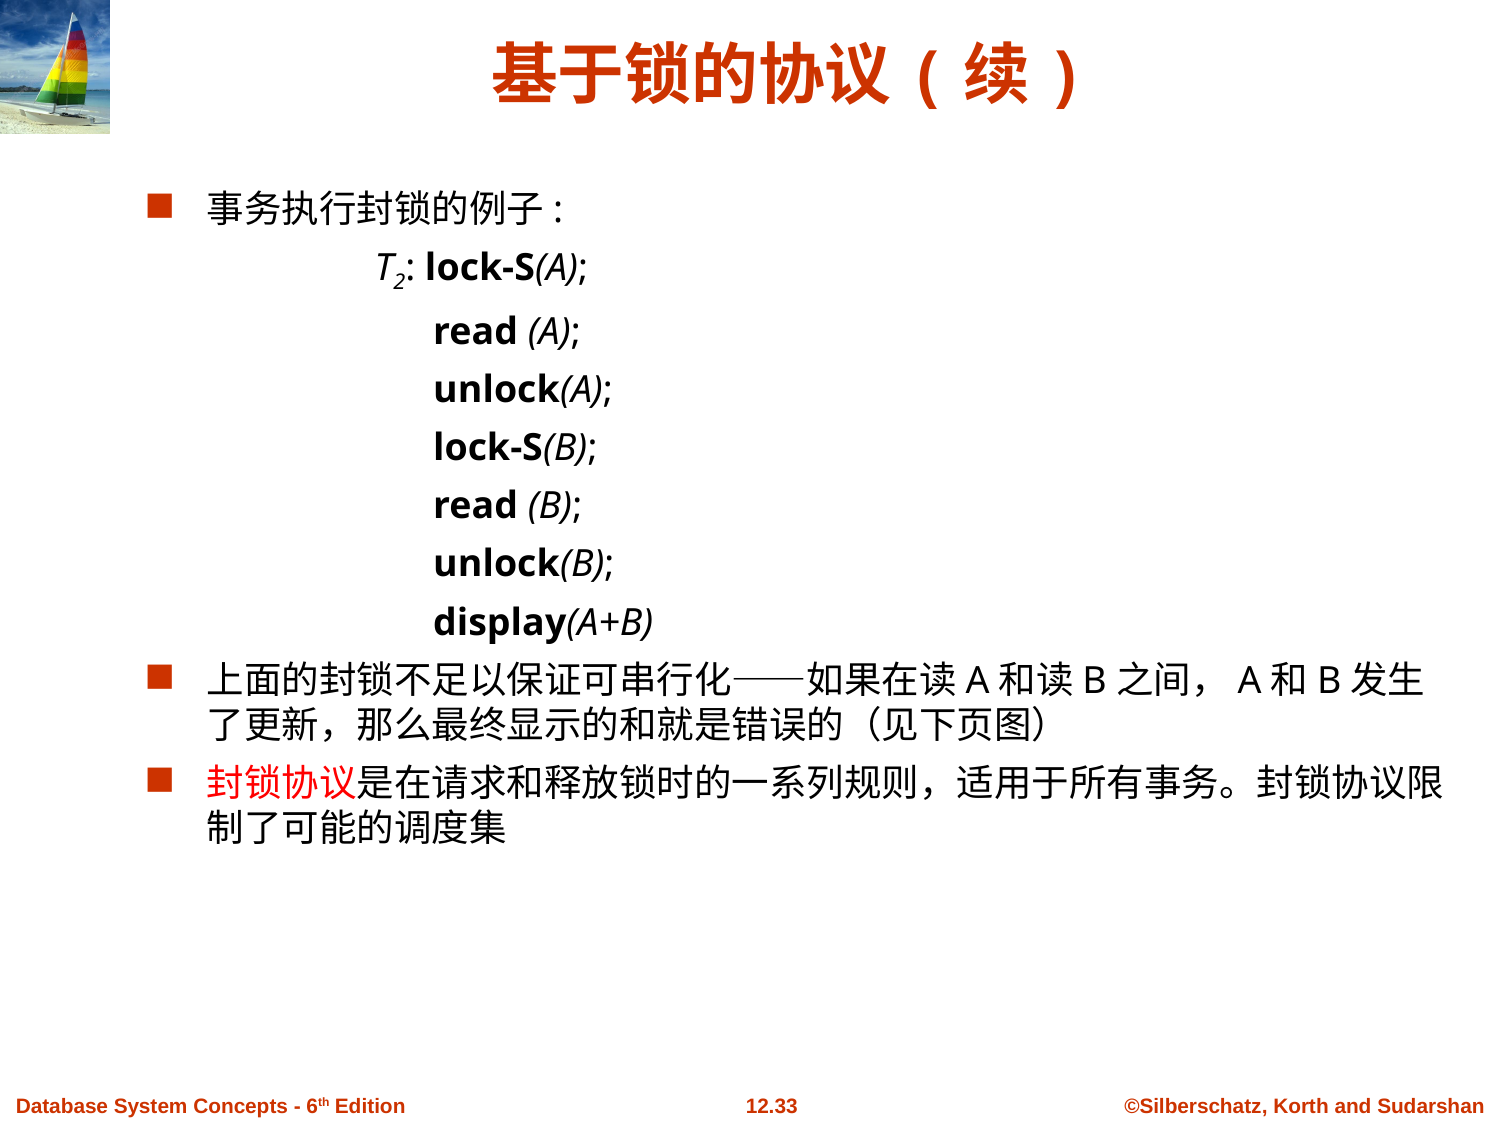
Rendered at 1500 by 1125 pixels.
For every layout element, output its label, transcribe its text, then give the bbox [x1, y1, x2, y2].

title 基于锁的协议(续) [125, 18, 1452, 120]
picture [0, 0, 110, 134]
list 事务执行封锁的例子: T2: lock-S(A); read (A); unlock(A); lock-S(B); read (B); unlock(B); display(A+B) 上面的封锁不足以保证可串行化——如果在读A和读B之间，A和B发生了更新，那么最终显示的和就是错误的（见下页图） 封锁协议是在请求和释放锁时的一系列规则，适用于所有事务。封锁协议限制了可能的调度集 [135, 176, 1467, 978]
